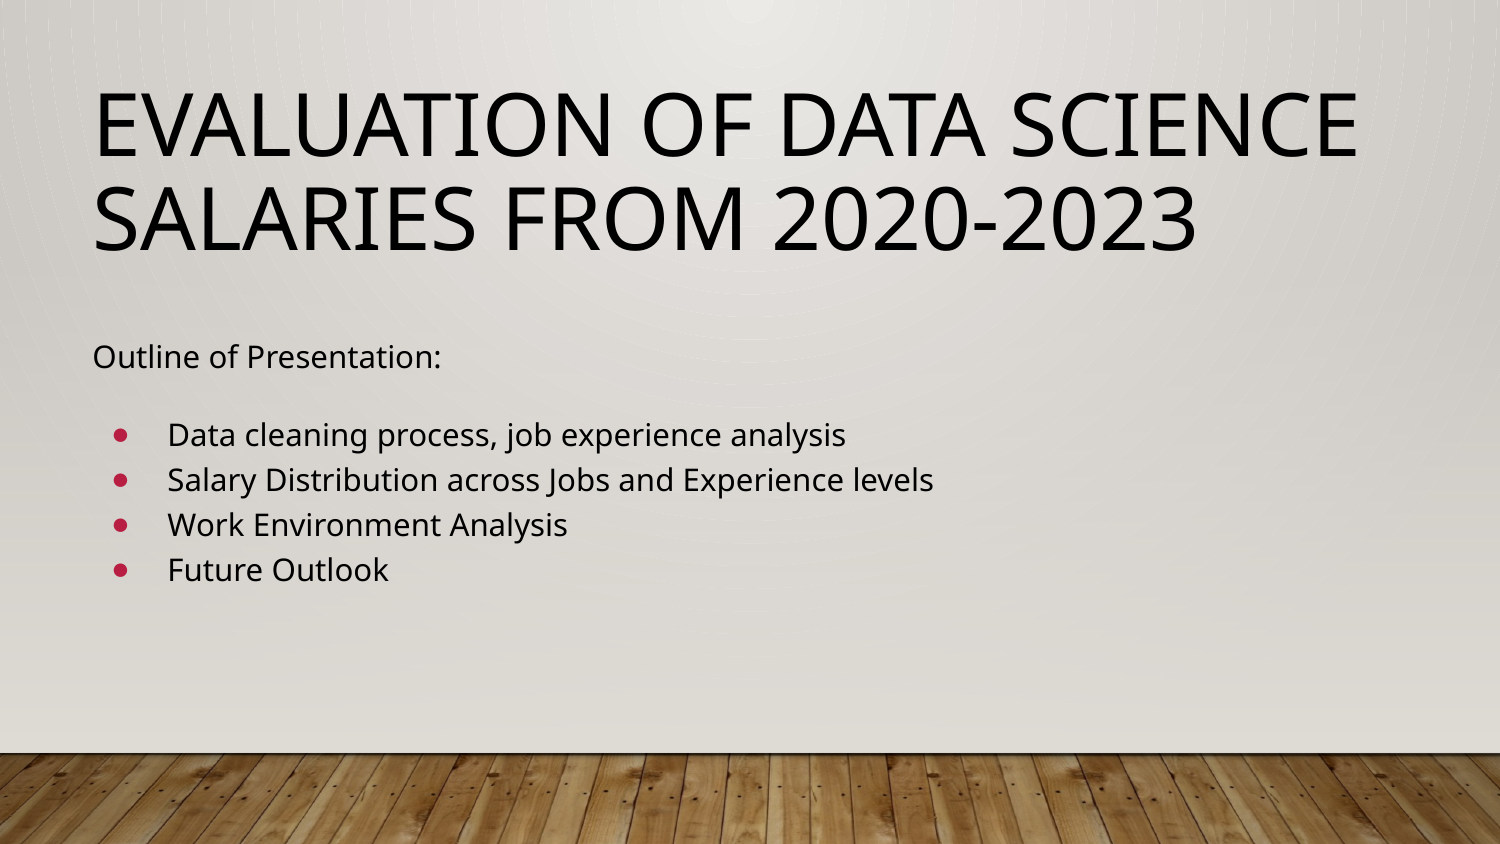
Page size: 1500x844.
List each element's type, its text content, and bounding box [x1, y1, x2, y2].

title Evaluation of Data Science Salaries from 2020-2023 [77, 212, 1427, 314]
list Outline of Presentation: Data cleaning process, job experience analysis Salary Distribution across Jobs and Experience levels Work Environment Analysis Future Outlook [77, 314, 1427, 760]
picture [0, 753, 1500, 844]
